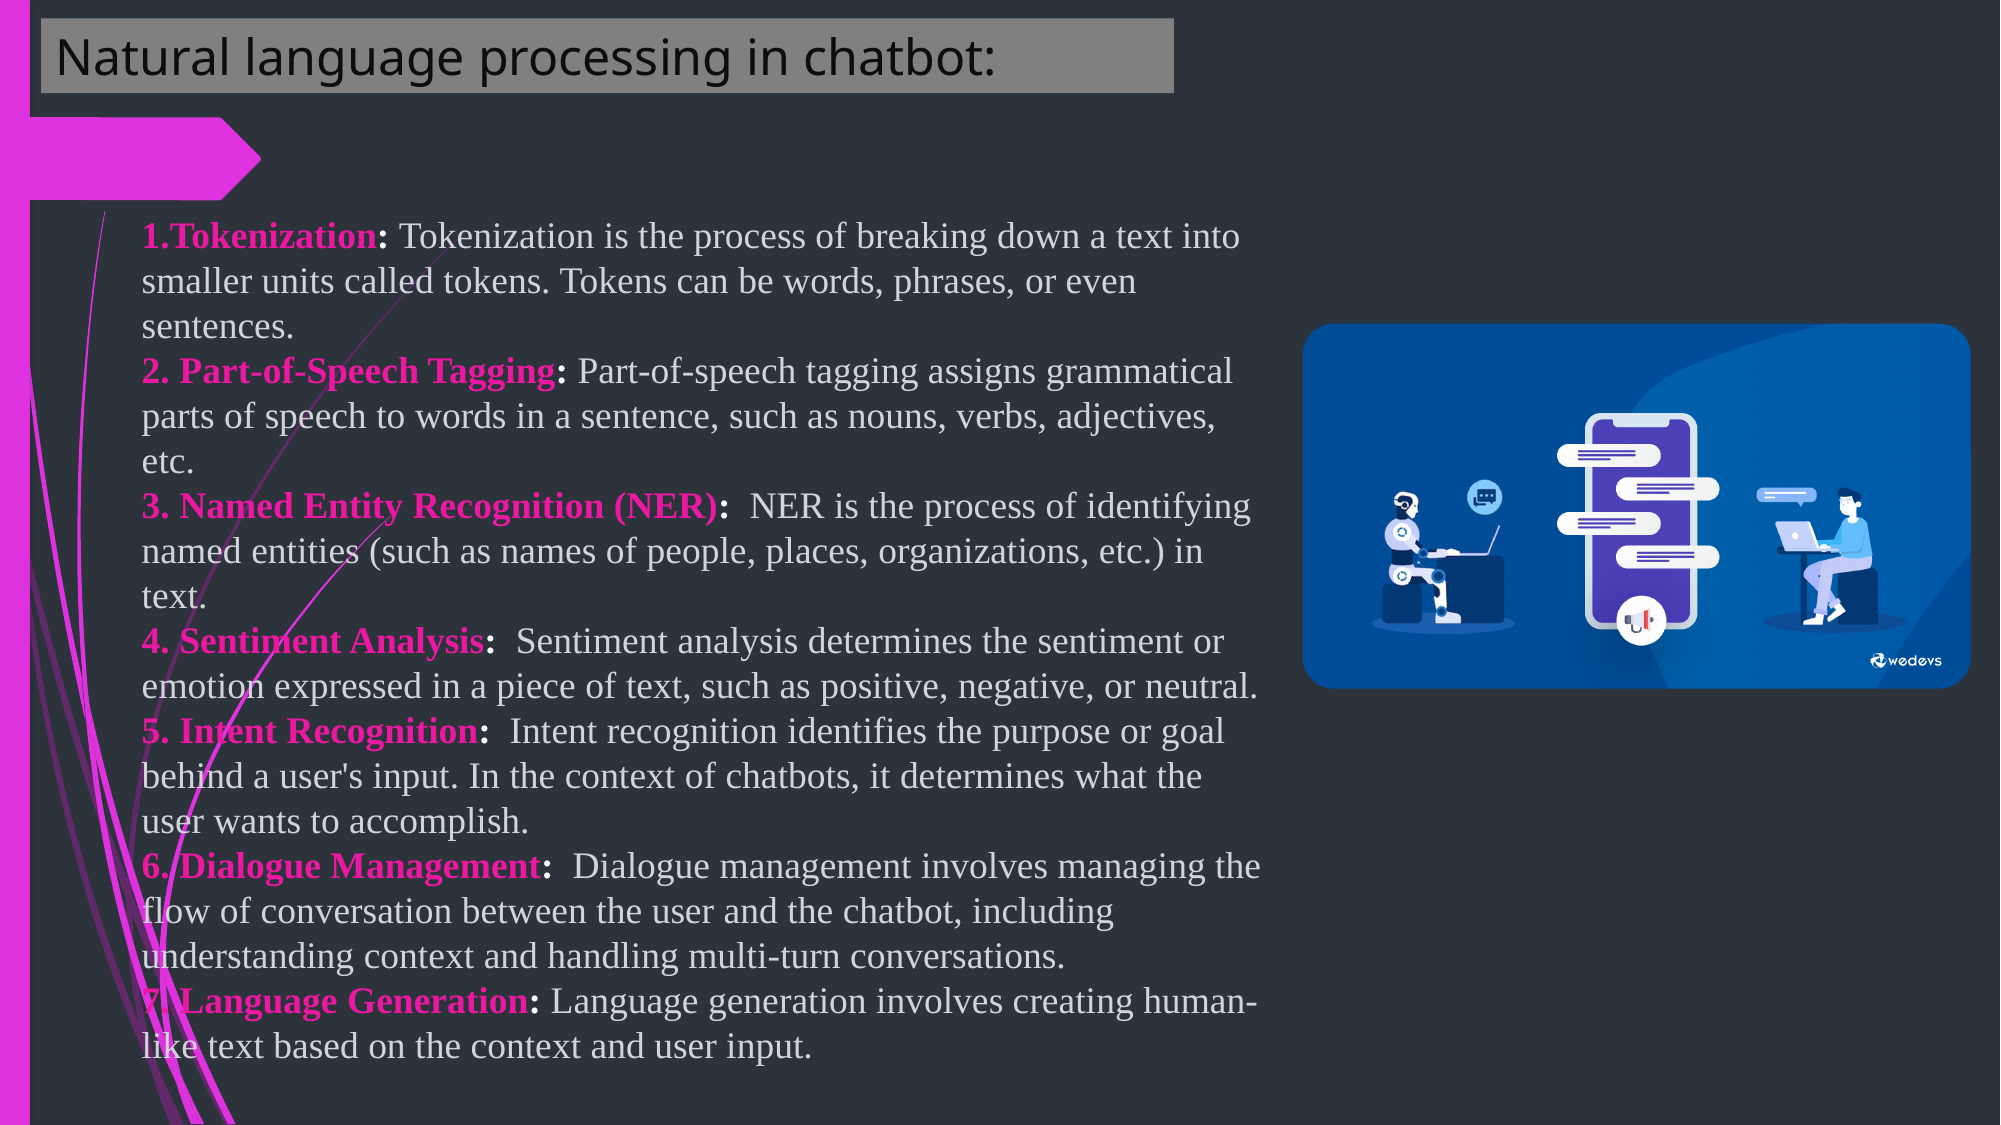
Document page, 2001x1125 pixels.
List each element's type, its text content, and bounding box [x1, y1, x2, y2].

text_box Natural language processing in chatbot: [41, 18, 1174, 94]
picture [1302, 323, 1971, 689]
text_box 1.Tokenization: Tokenization is the process of breaking down a text into smaller units called tokens. Tokens can be words, phrases, or even sentences. 2. Part-of-Speech Tagging: Part-of-speech tagging assigns grammatical parts of speech to words in a sentence, such as nouns, verbs, adjectives, etc. 3. Named Entity Recognition (NER): NER is the process of identifying named entities (such as names of people, places, organizations, etc.) in text. 4. Sentiment Analysis: Sentiment analysis determines the sentiment or emotion expressed in a piece of text, such as positive, negative, or neutral. 5. Intent Recognition: Intent recognition identifies the purpose or goal behind a user's input. In the context of chatbots, it determines what the user wants to accomplish. 6. Dialogue Management: Dialogue management involves managing the flow of conversation between the user and the chatbot, including understanding context and handling multi-turn conversations. 7. Language Generation: Language generation involves creating human-like text based on the context and user input. [126, 203, 1289, 1074]
